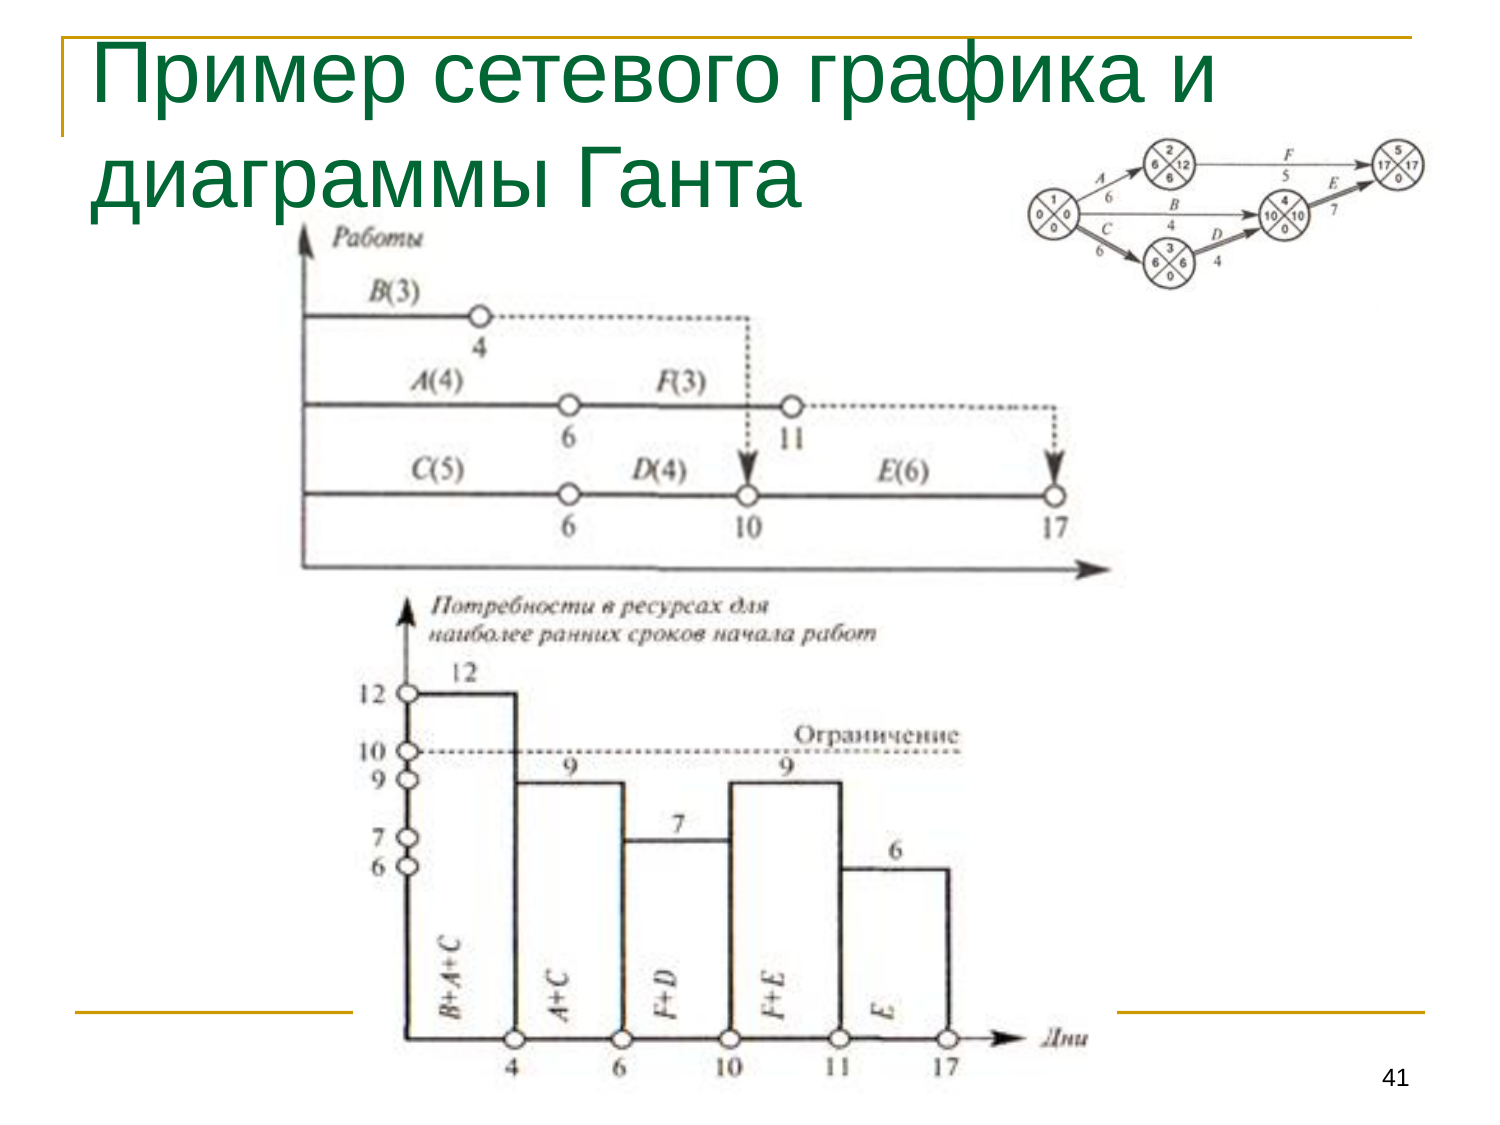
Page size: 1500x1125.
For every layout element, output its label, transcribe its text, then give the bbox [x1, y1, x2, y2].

slide_number 41 [1119, 1023, 1426, 1100]
title Пример сетевого графика и диаграммы Ганта [74, 7, 1426, 195]
picture [277, 105, 1448, 1095]
